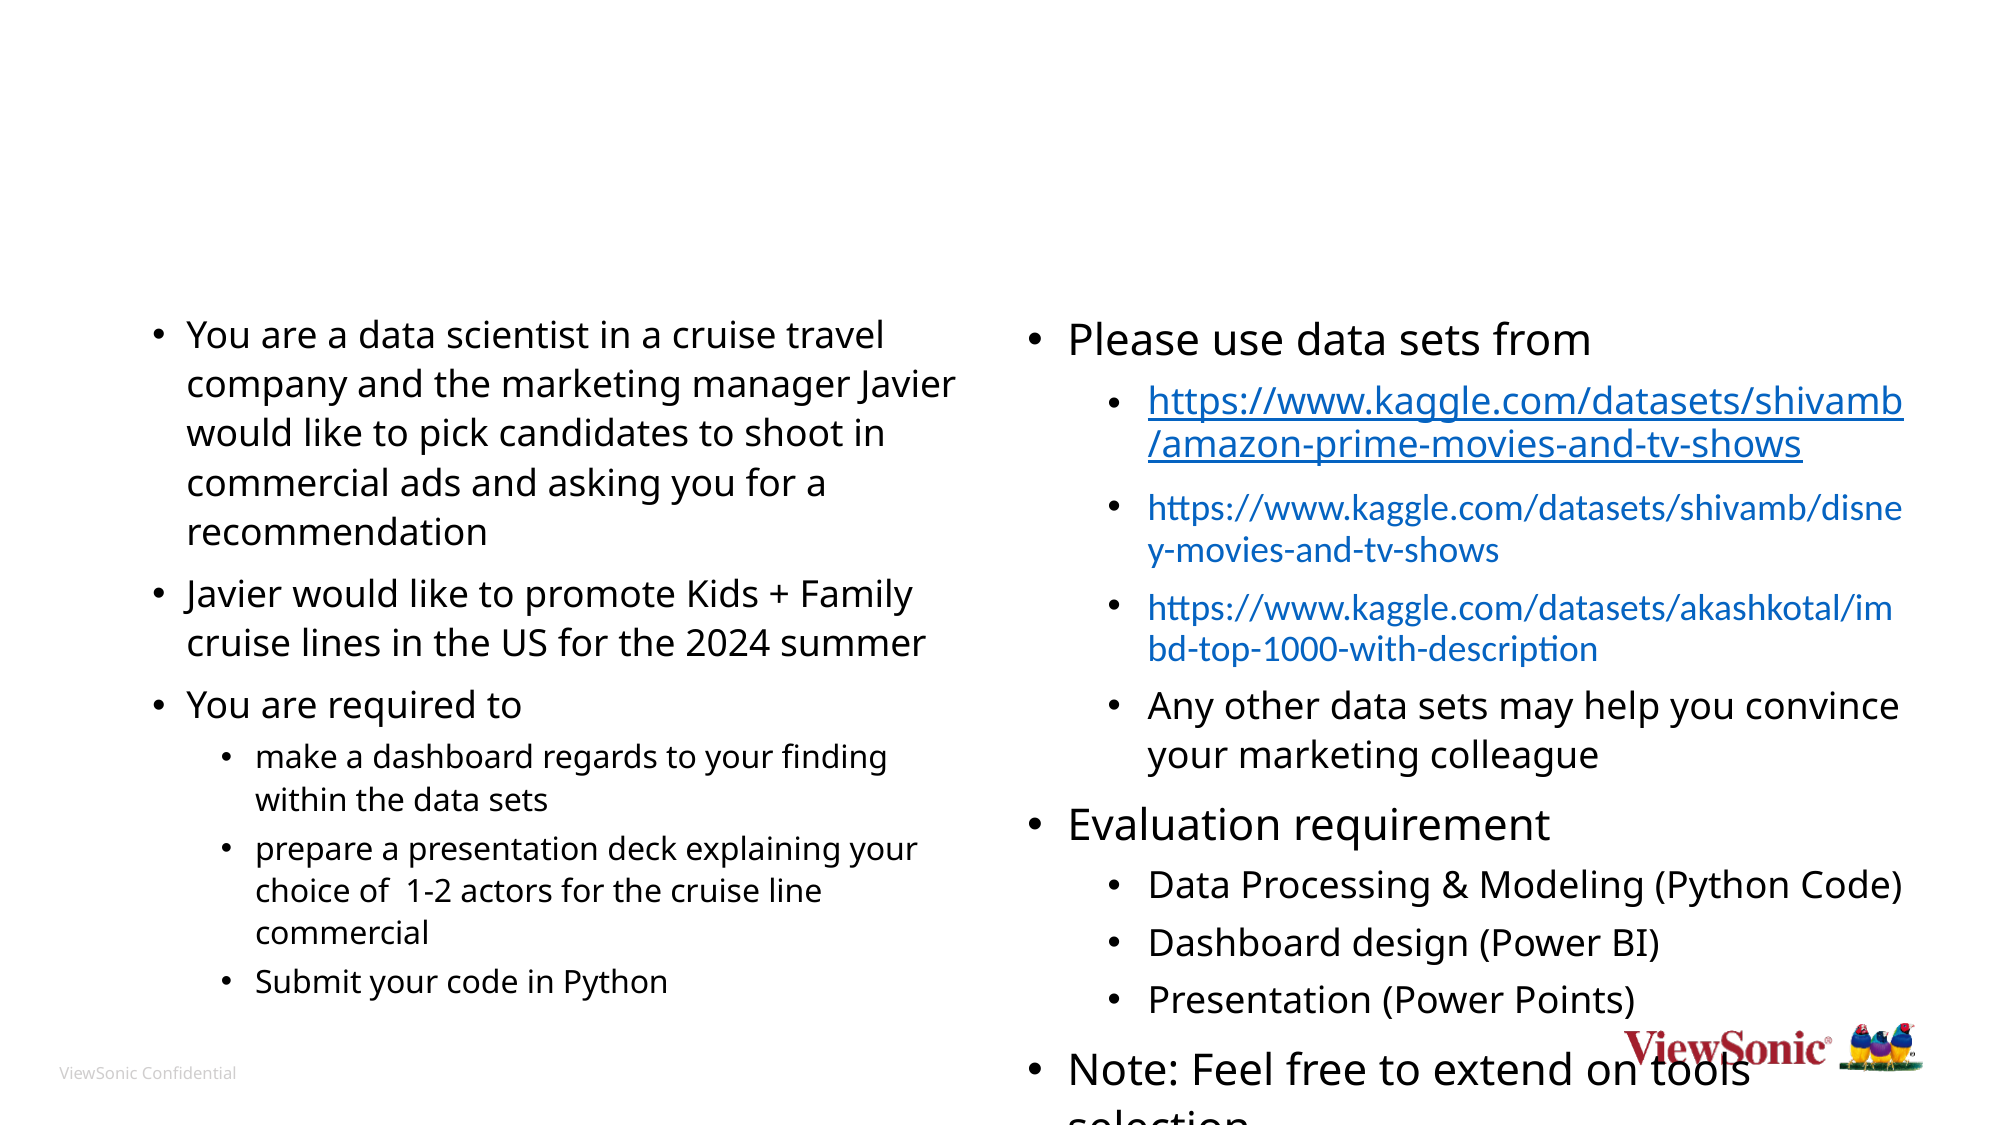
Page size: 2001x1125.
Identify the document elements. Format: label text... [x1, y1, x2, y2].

picture [1624, 1052, 1923, 1072]
list You are a data scientist in a cruise travel company and the marketing manager Javier would like to pick candidates to shoot in commercial ads and asking you for a recommendation Javier would like to promote Kids + Family cruise lines in the US for the 2024 summer You are required to make a dashboard regards to your finding within the data sets prepare a presentation deck explaining your choice of 1-2 actors for the cruise line commercial Submit your code in Python [137, 299, 988, 1014]
list Please use data sets from https://www.kaggle.com/datasets/shivamb/amazon-prime-movies-and-tv-shows https://www.kaggle.com/datasets/shivamb/disney-movies-and-tv-shows https://www.kaggle.com/datasets/akashkotal/imbd-top-1000-with-description Any other data sets may help you convince your marketing colleague Evaluation requirement Data Processing & Modeling (Python Code) Dashboard design (Power BI) Presentation (Power Points) Note: Feel free to extend on tools selection [1012, 299, 1926, 1052]
